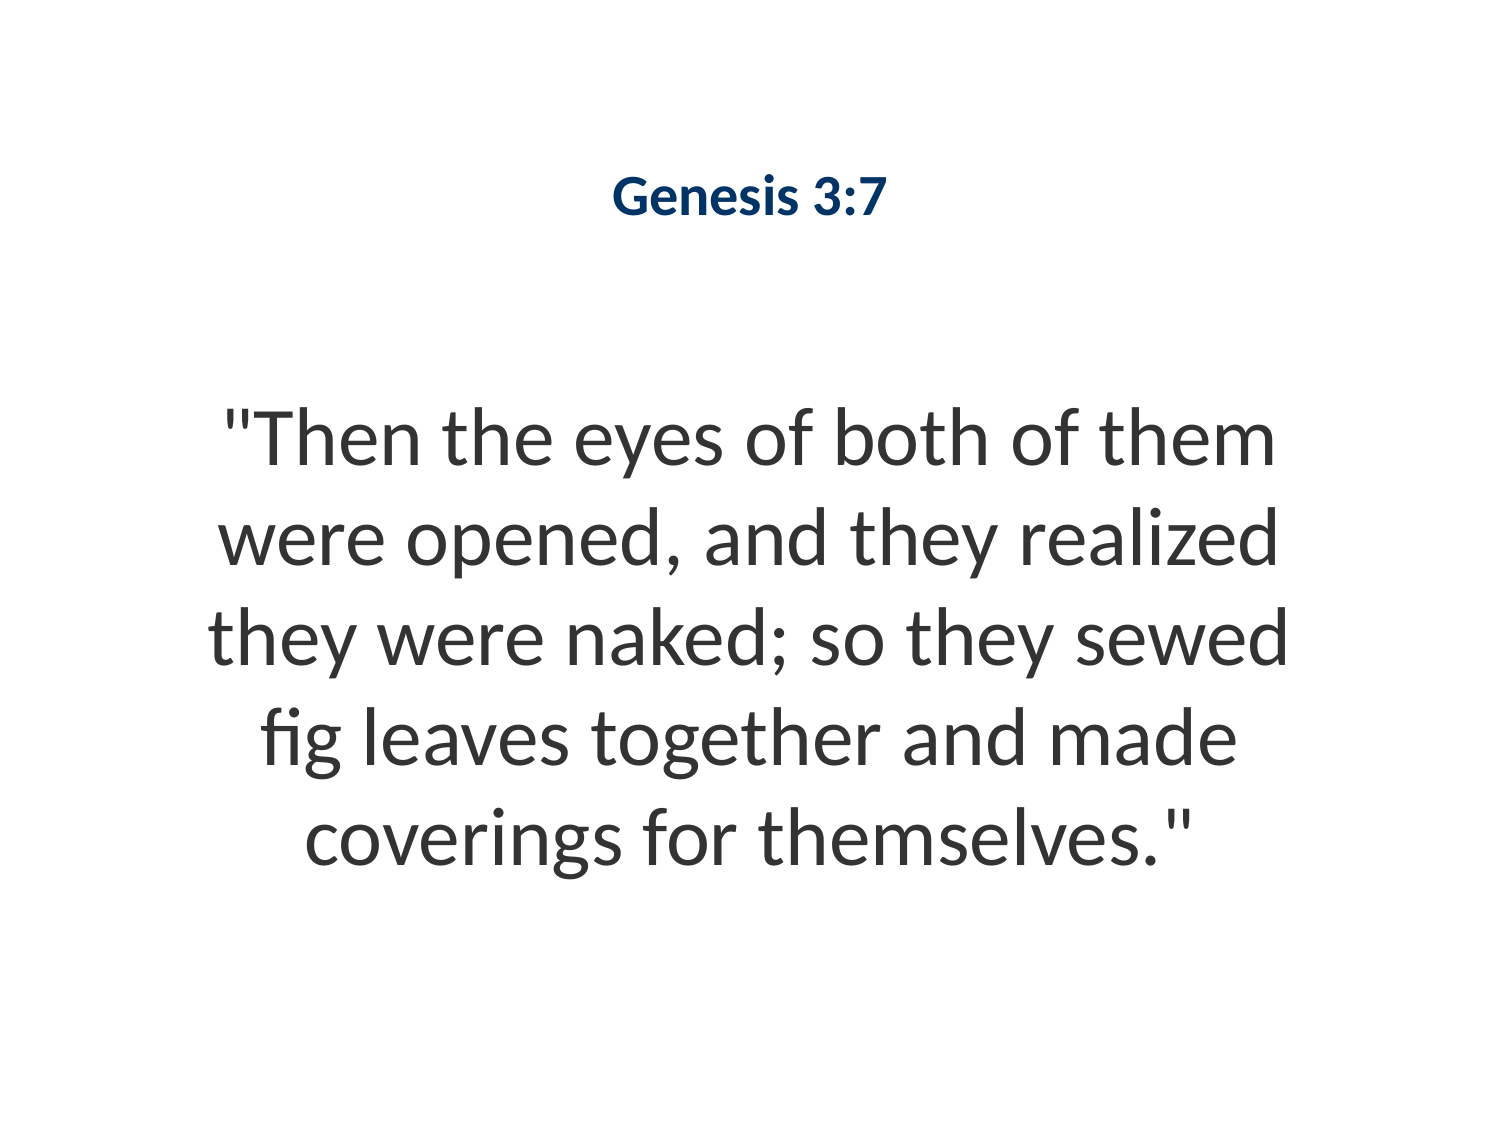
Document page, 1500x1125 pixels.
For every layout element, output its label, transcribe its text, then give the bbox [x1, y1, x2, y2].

text_box "Then the eyes of both of them were opened, and they realized they were naked; so they sewed fig leaves together and made coverings for themselves." [149, 375, 1350, 890]
text_box Genesis 3:7 [597, 149, 903, 235]
